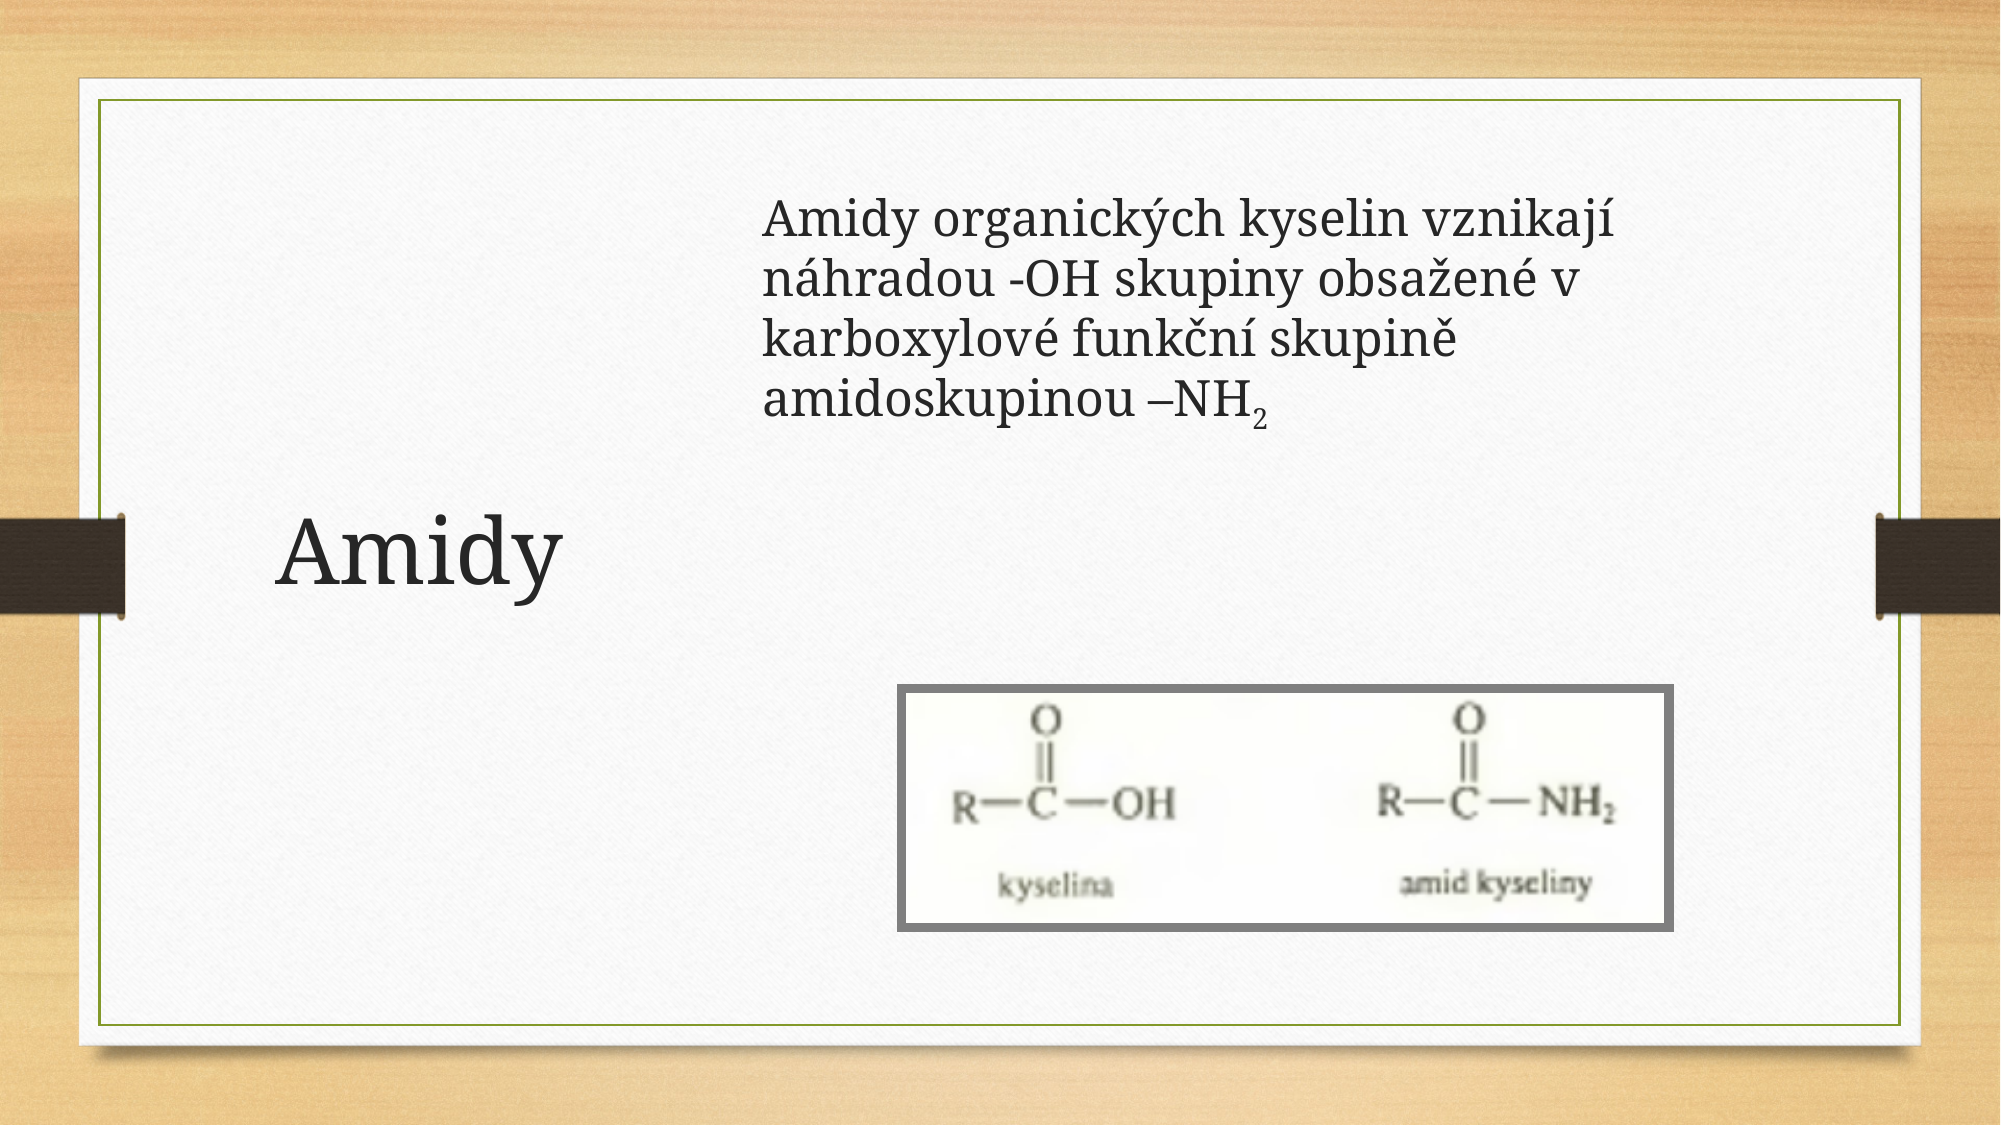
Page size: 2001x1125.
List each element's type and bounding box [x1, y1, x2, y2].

text_box [0, 0, 2000, 1125]
picture [905, 693, 1665, 924]
